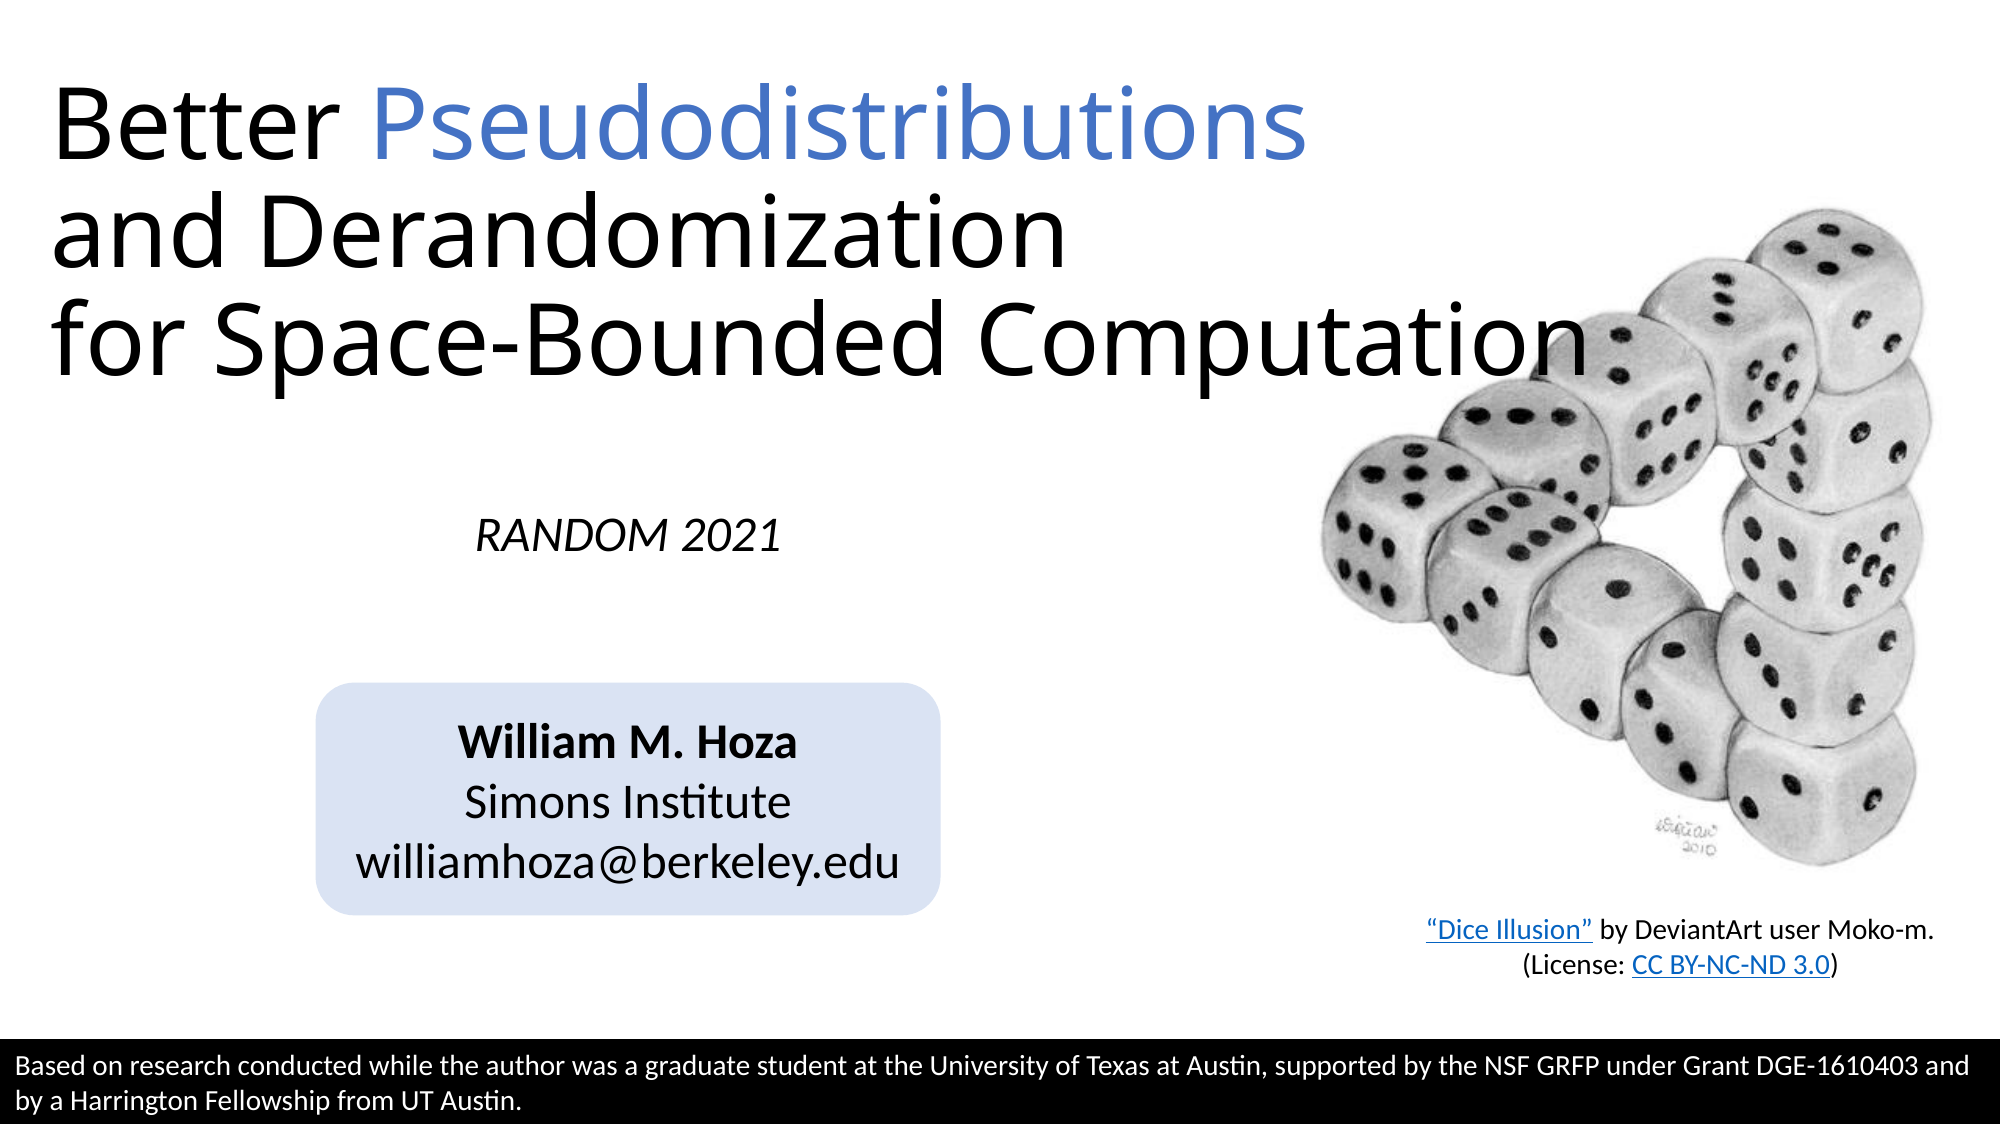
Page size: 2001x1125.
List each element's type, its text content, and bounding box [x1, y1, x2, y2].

title Better Pseudodistributions and Derandomization for Space-Bounded Computation [35, 20, 1965, 405]
text_box William M. Hoza Simons Institute williamhoza@berkeley.edu [315, 682, 941, 916]
text_box Based on research conducted while the author was a graduate student at the University of Texas at Austin, supported by the NSF GRFP under Grant DGE-1610403 and by a Harrington Fellowship from UT Austin. [0, 1039, 2000, 1124]
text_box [1317, 184, 1965, 989]
subtitle RANDOM 2021 [390, 500, 866, 587]
